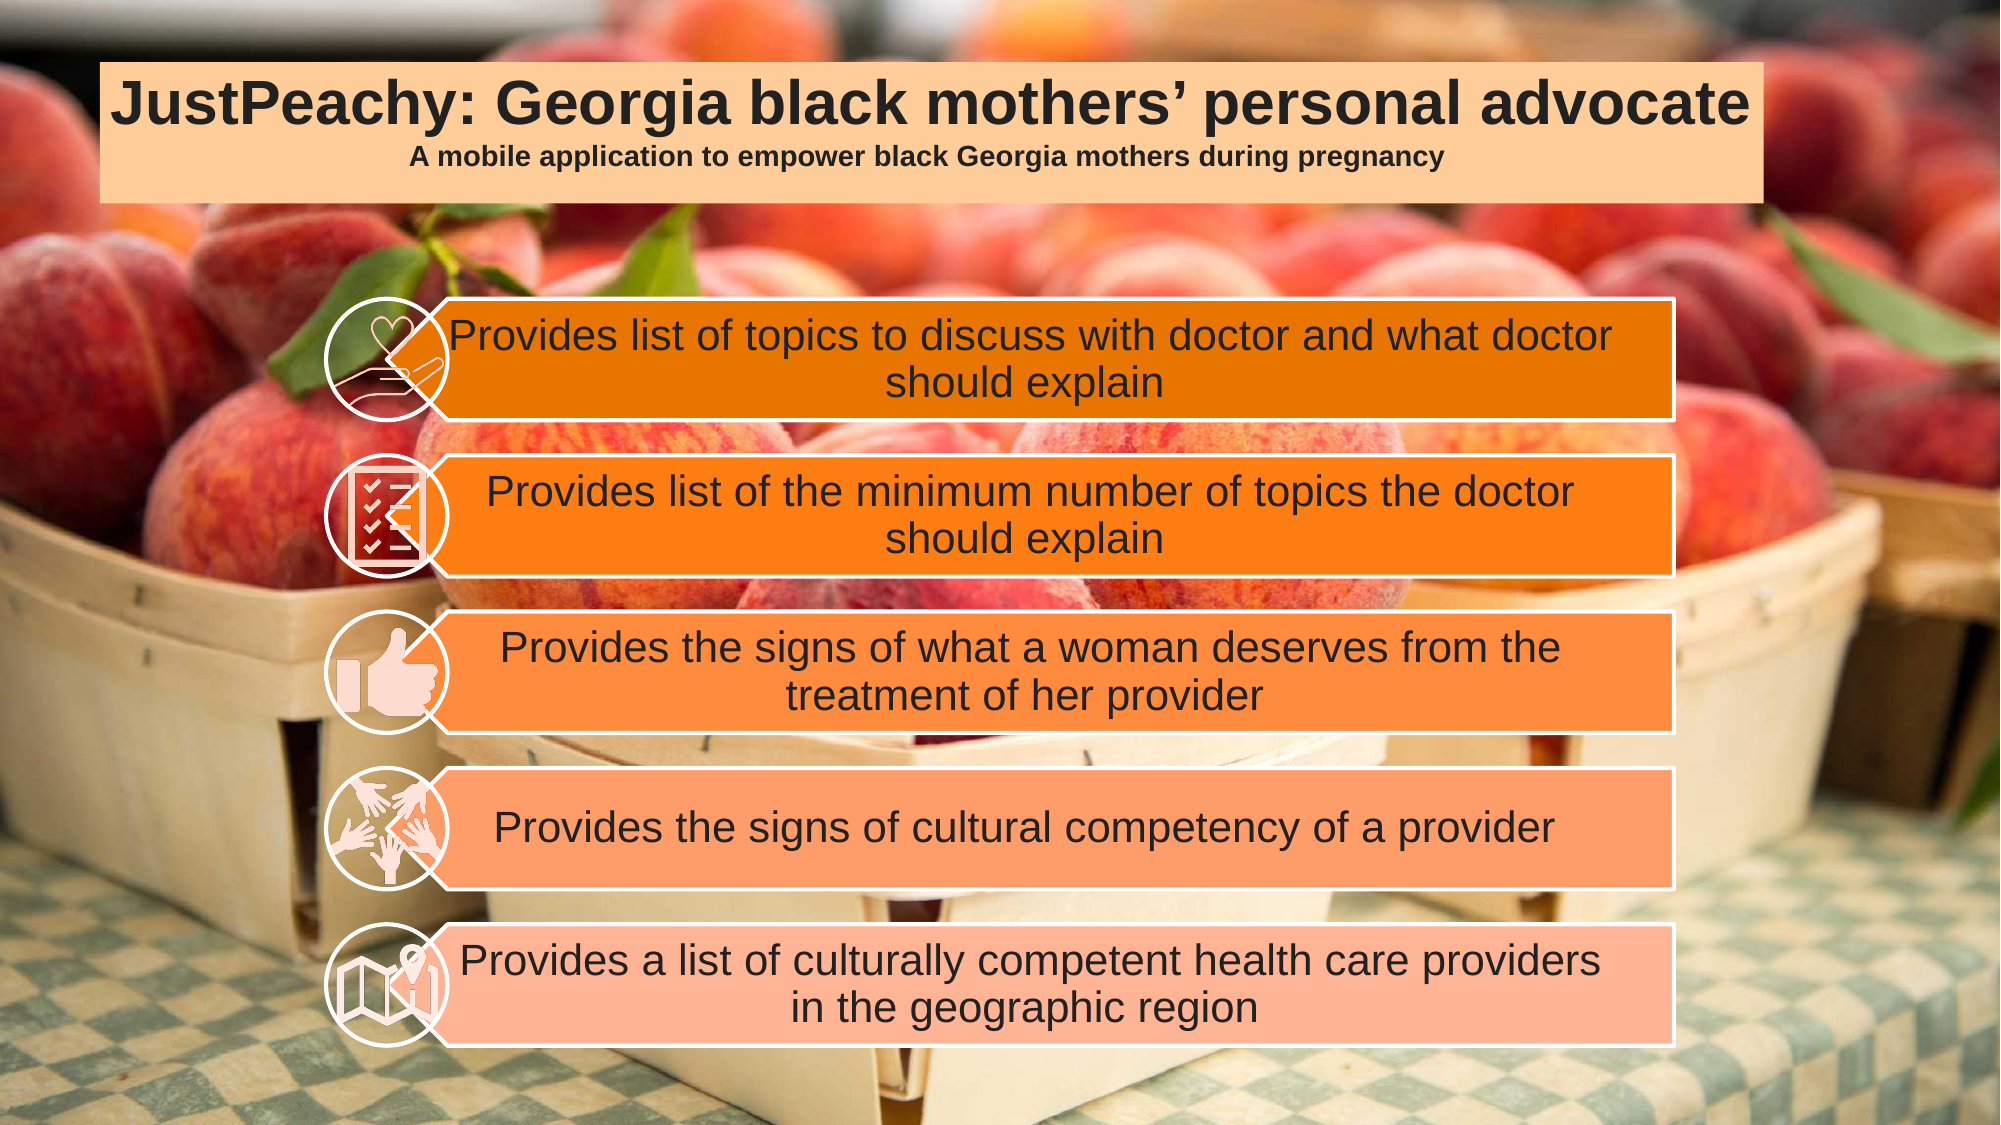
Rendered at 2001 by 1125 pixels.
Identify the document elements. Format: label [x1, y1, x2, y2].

picture [0, 0, 2000, 1125]
list [31, 298, 1968, 1046]
